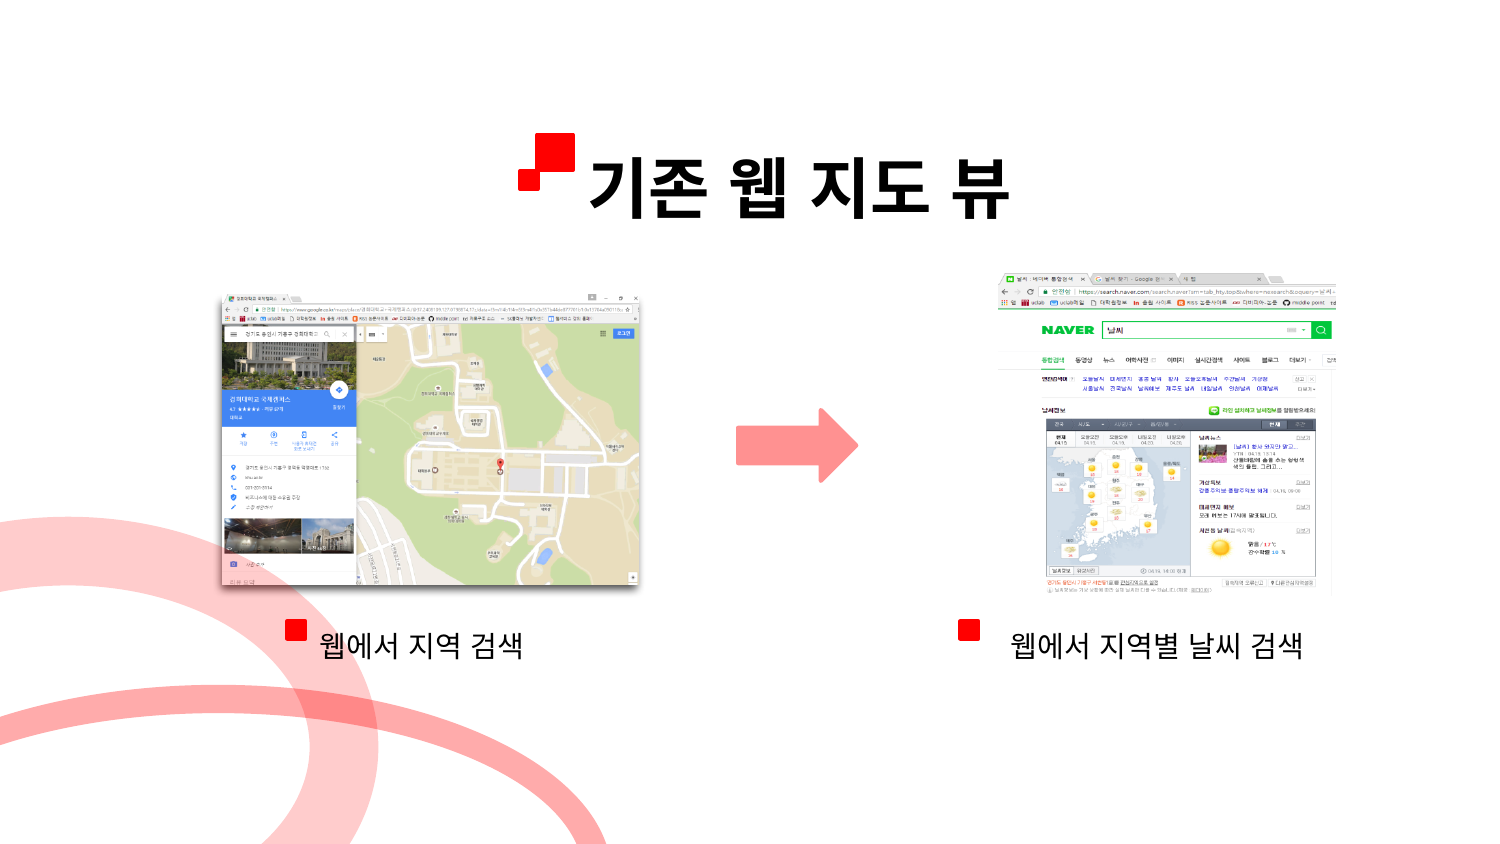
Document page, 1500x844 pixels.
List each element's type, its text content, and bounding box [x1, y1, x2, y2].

text_box 기존 웹 지도 뷰 [572, 139, 1258, 235]
text_box [535, 133, 575, 172]
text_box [0, 516, 612, 844]
text_box [518, 169, 540, 191]
text_box [736, 408, 859, 483]
picture [221, 294, 639, 585]
text_box 웹에서 지역별 날씨 검색 [995, 621, 1409, 671]
picture [997, 273, 1336, 597]
text_box [958, 619, 980, 641]
